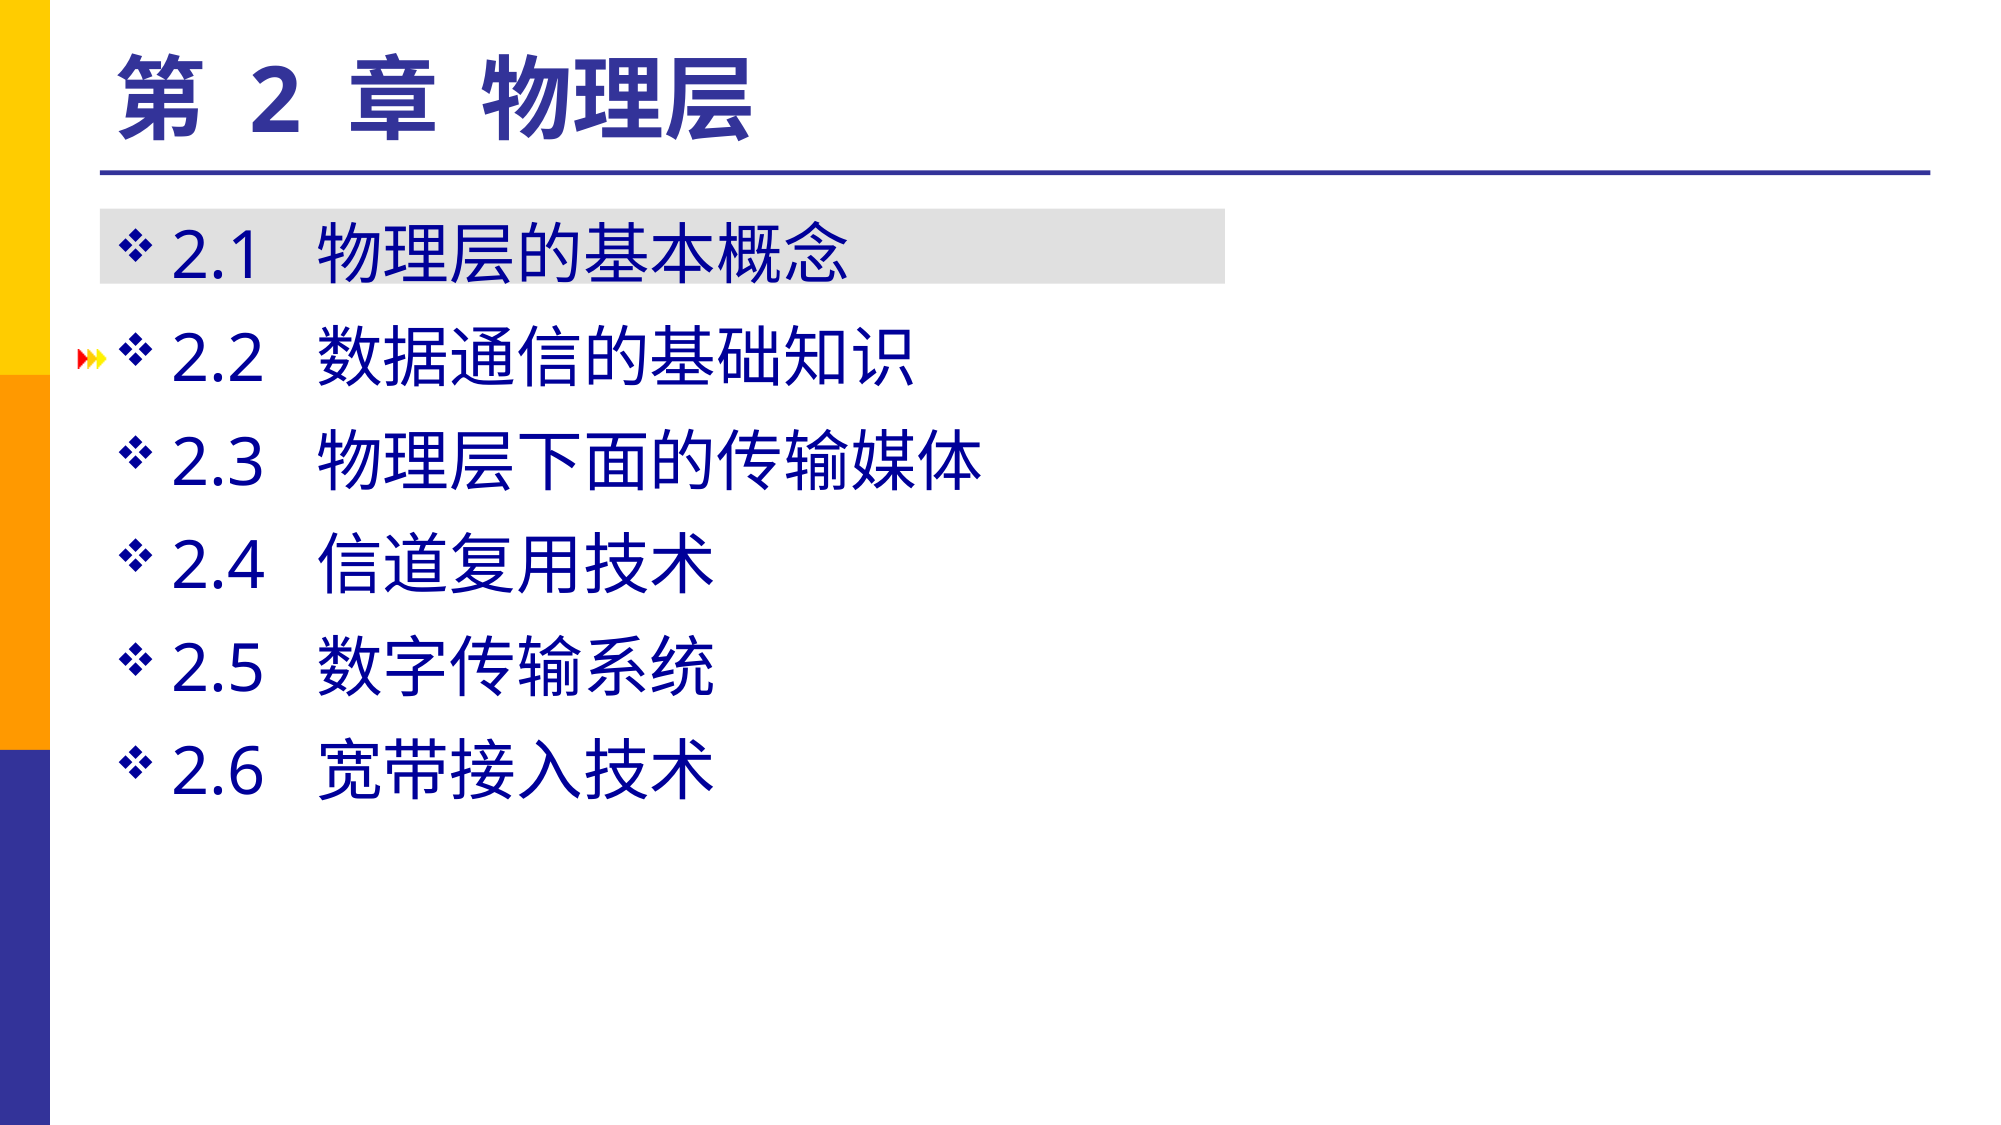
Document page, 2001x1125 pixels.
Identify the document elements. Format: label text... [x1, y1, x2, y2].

picture [74, 349, 108, 369]
list 2.1 物理层的基本概念 2.2 数据通信的基础知识 2.3 物理层下面的传输媒体 2.4 信道复用技术 2.5 数字传输系统 2.6 宽带接入技术 [99, 196, 1931, 1006]
title 第 2 章 物理层 [99, 30, 1931, 161]
